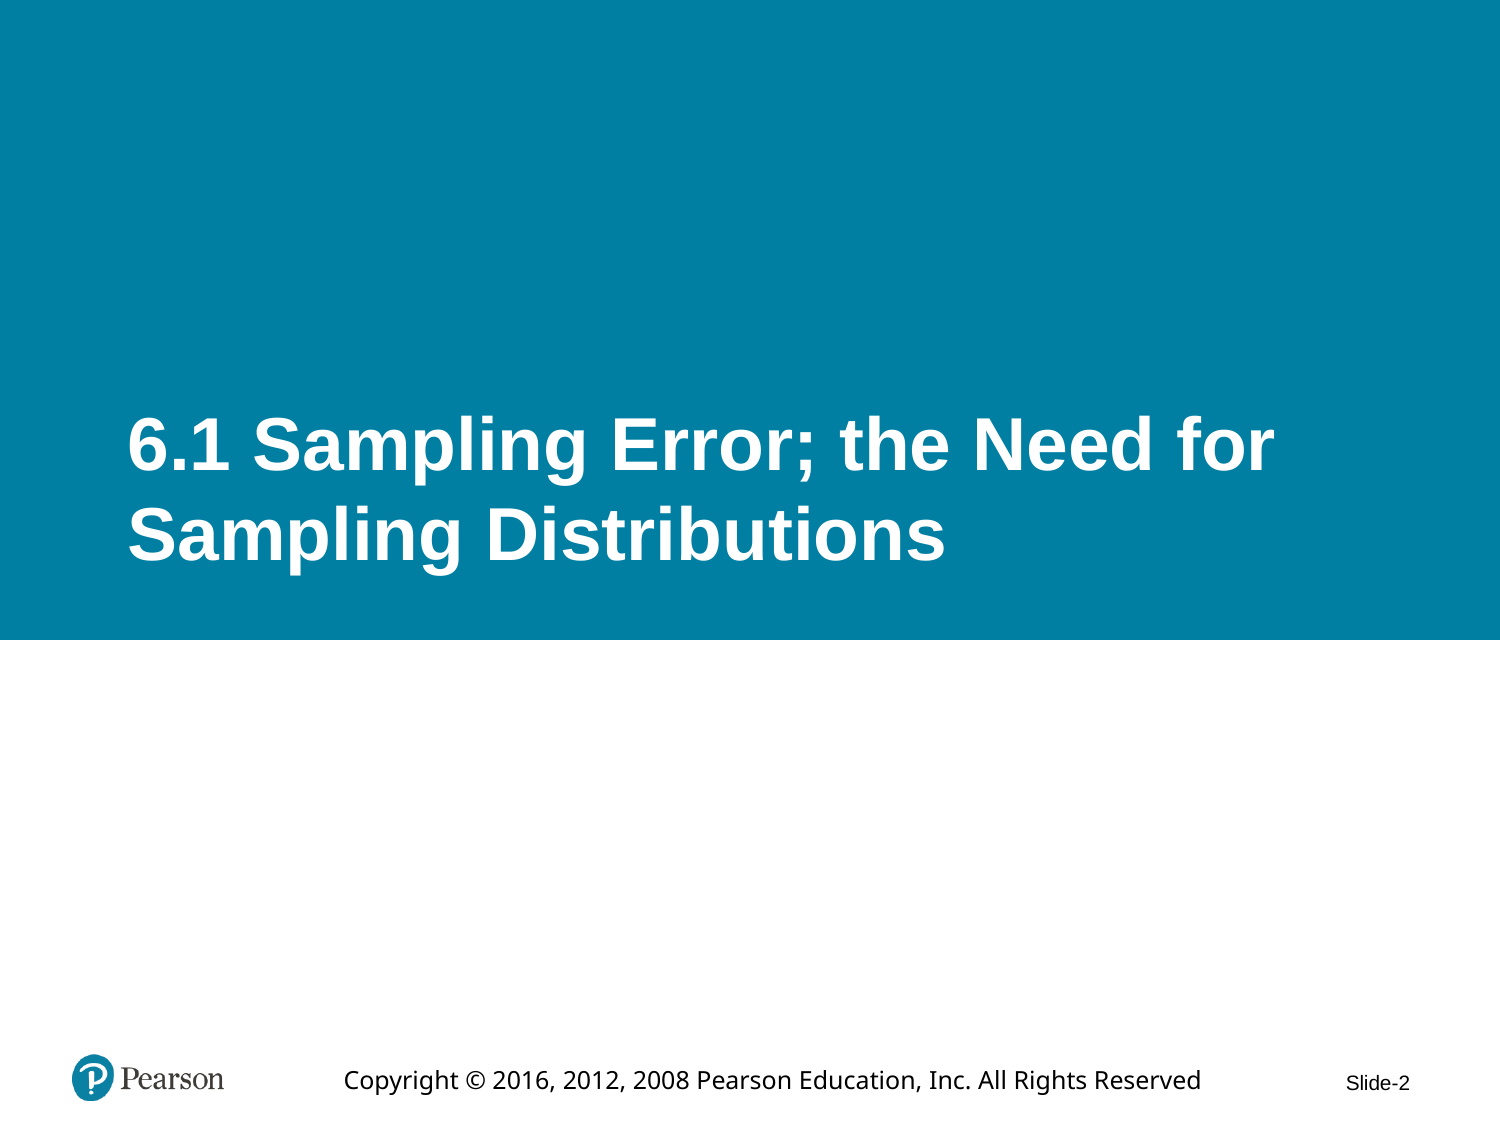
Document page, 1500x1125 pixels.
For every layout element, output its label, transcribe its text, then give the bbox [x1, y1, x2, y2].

title 6.1 Sampling Error; the Need for Sampling Distributions [112, 125, 1388, 591]
picture [72, 1087, 83, 1101]
picture [99, 1054, 224, 1101]
picture [72, 1054, 89, 1072]
picture [81, 1064, 107, 1089]
